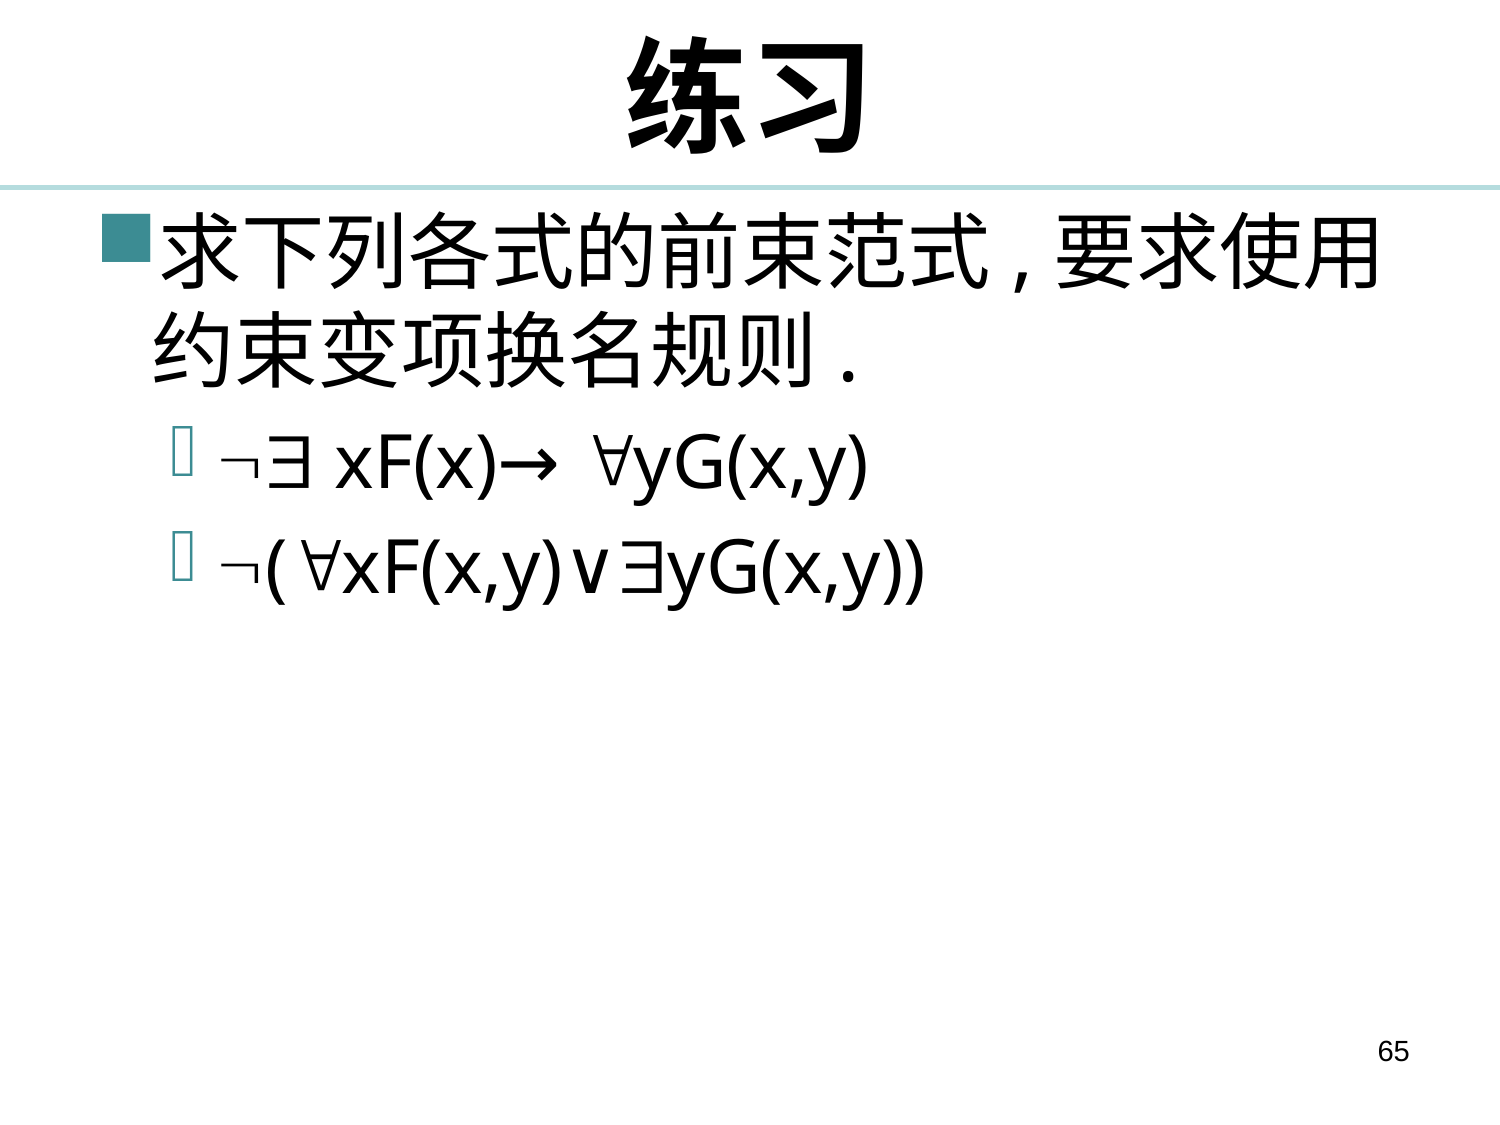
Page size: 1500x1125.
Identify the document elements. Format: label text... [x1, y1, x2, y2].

list 求下列各式的前束范式,要求使用约束变项换名规则.  xF(x)→ yG(x,y) (xF(x,y)∨yG(x,y)) [80, 191, 1431, 934]
slide_number 65 [1074, 1024, 1425, 1103]
title 练习 [75, 0, 1425, 188]
